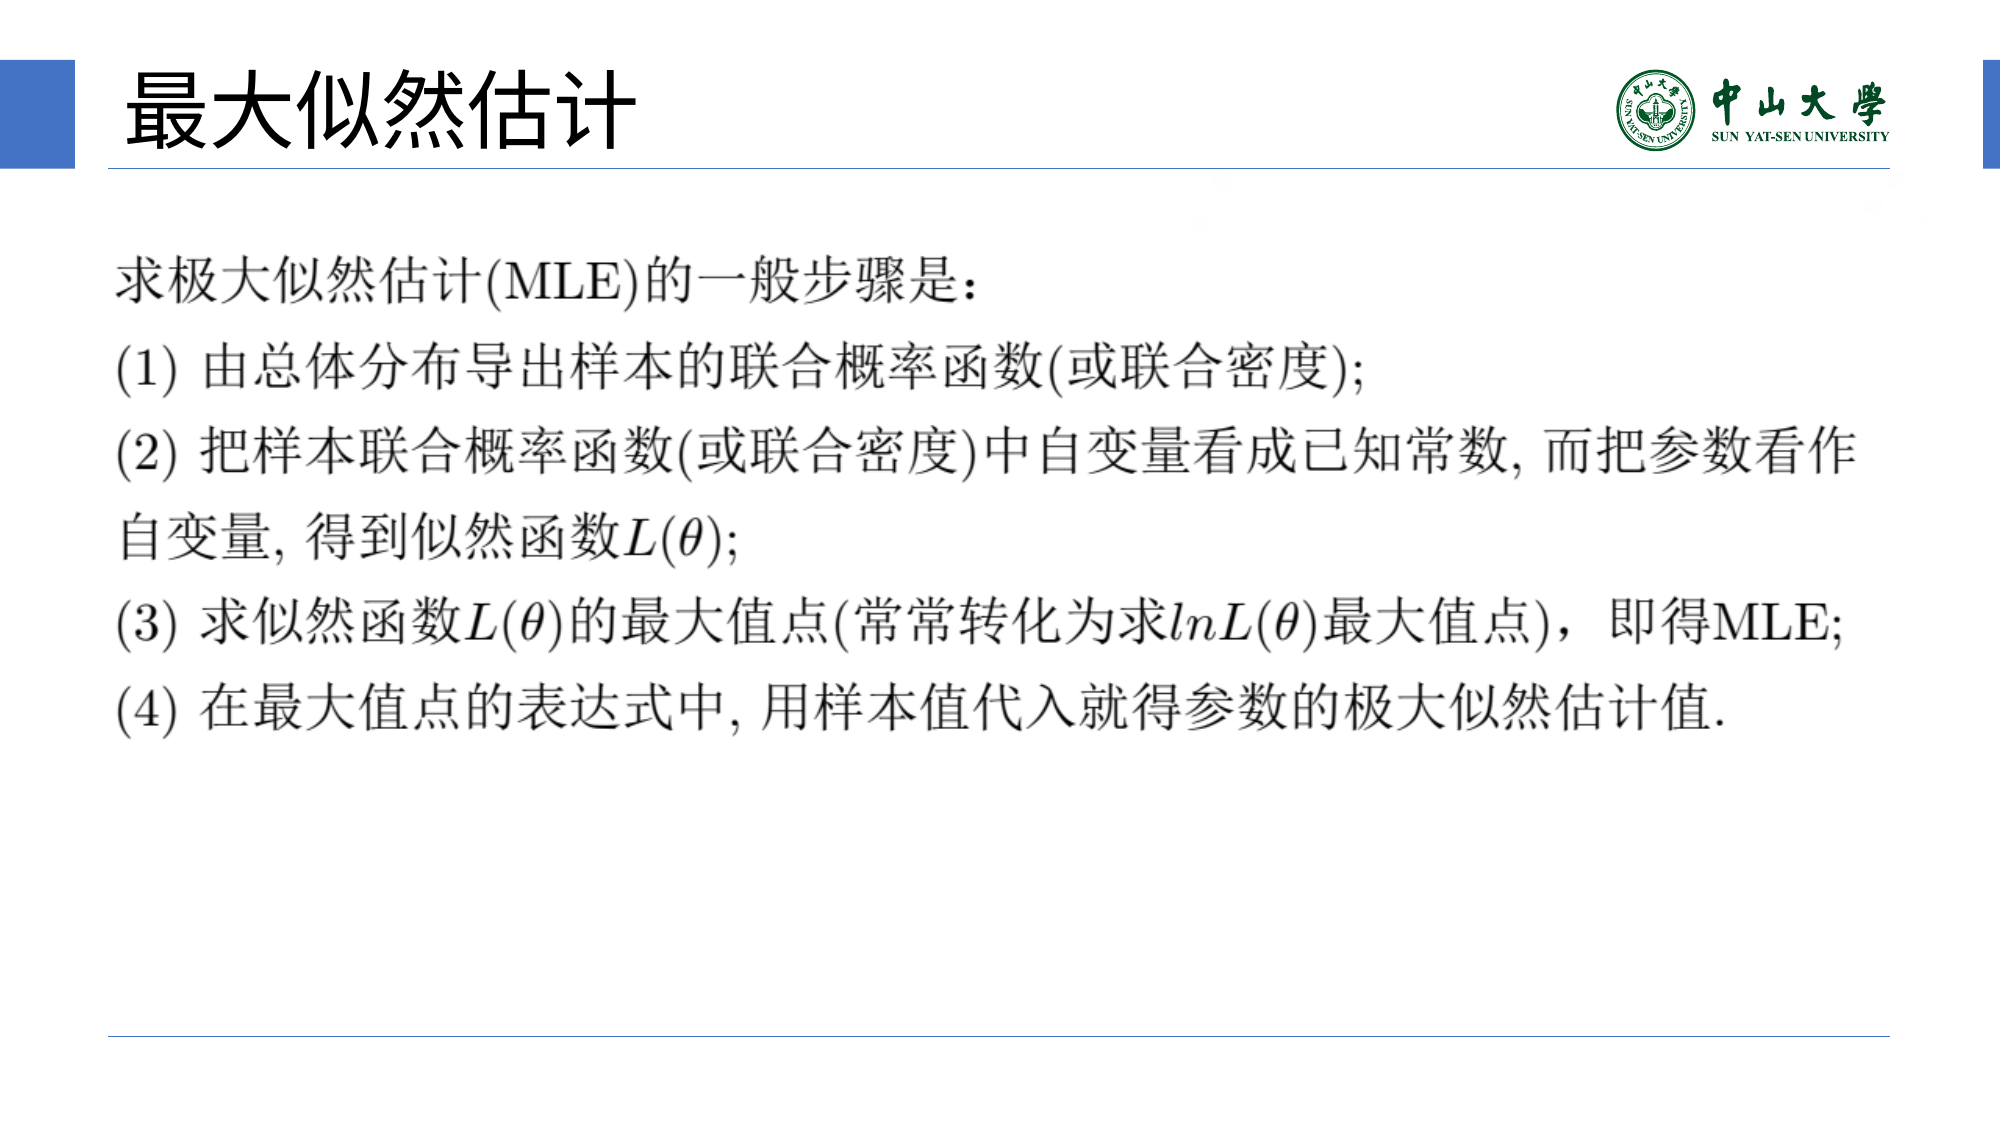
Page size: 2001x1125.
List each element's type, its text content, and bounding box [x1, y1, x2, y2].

title 最大似然估计 [108, 59, 1614, 169]
picture [92, 230, 1907, 780]
